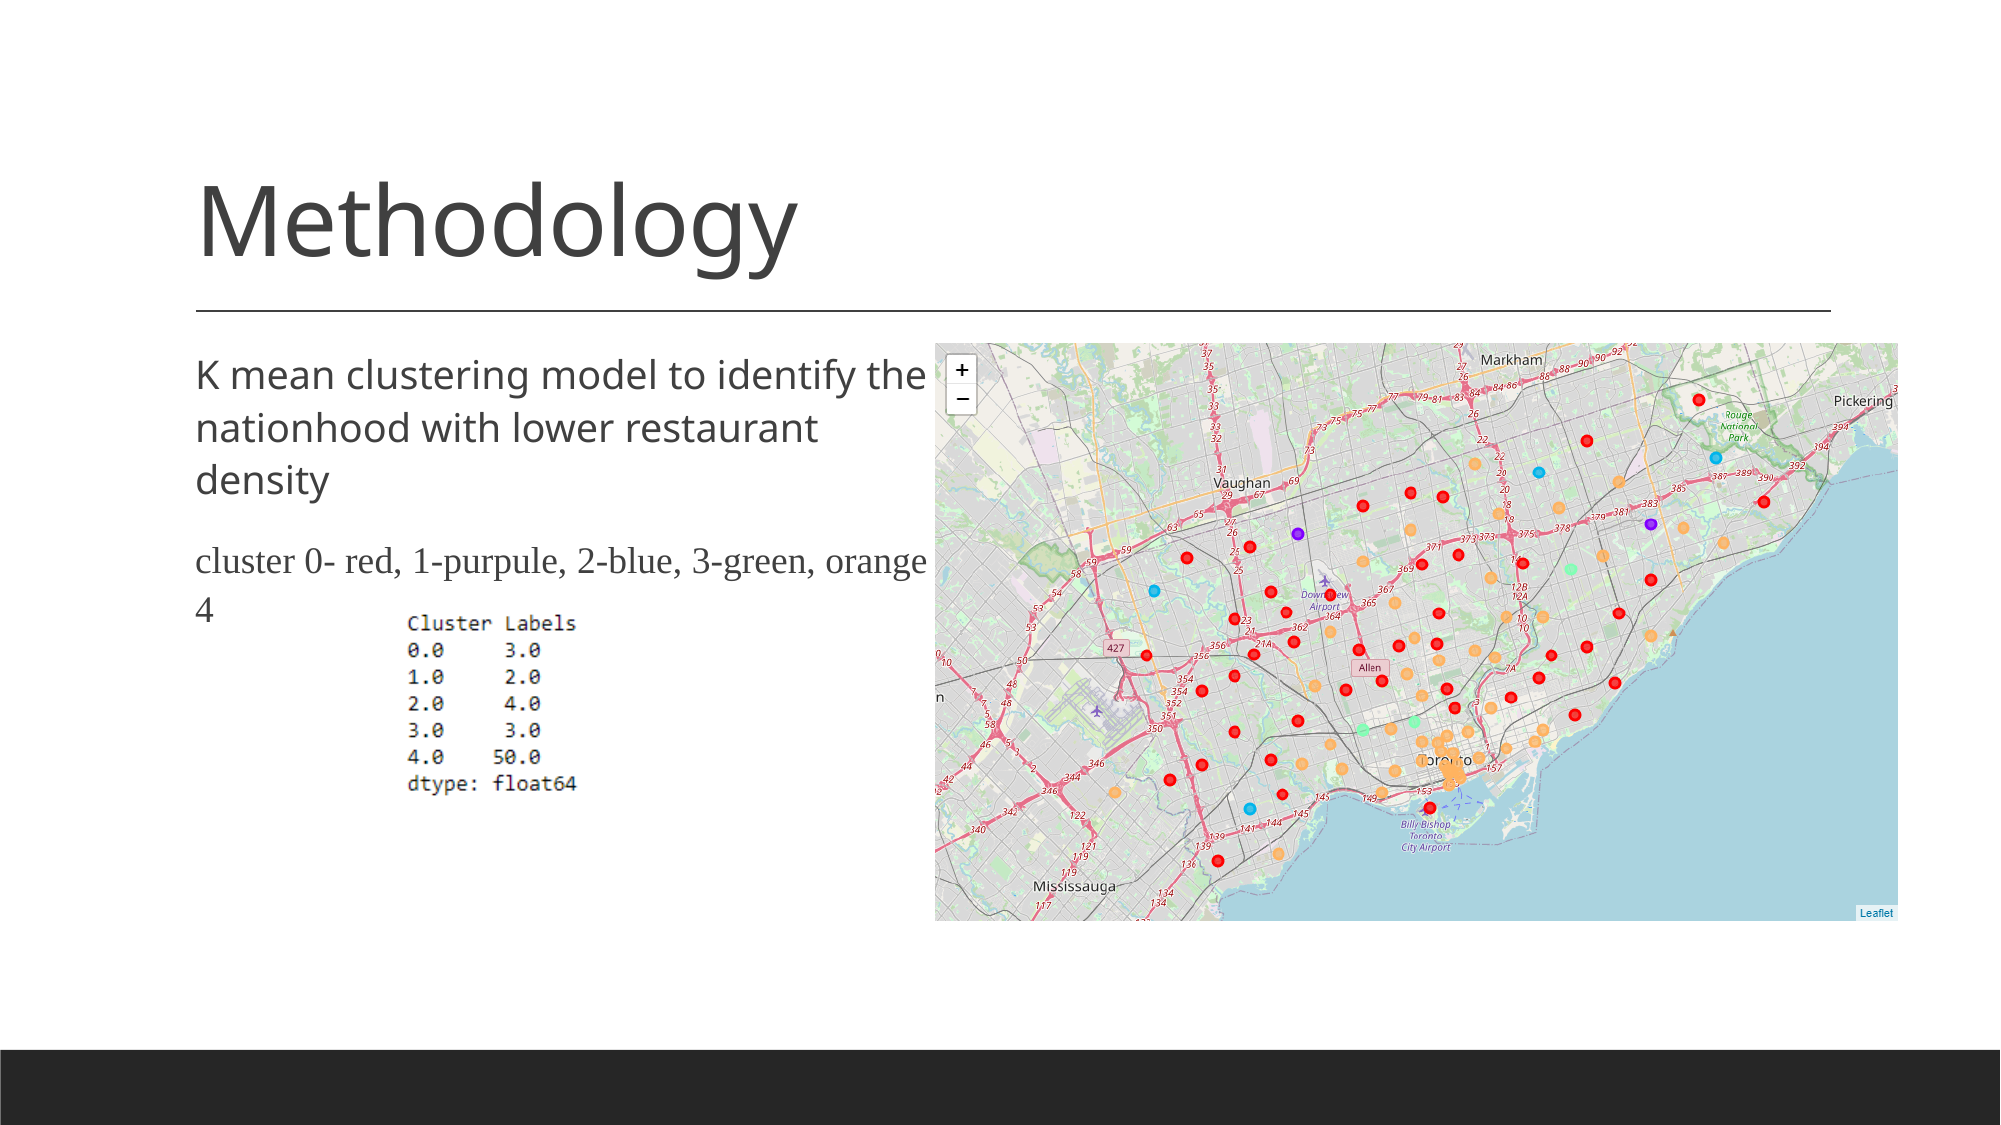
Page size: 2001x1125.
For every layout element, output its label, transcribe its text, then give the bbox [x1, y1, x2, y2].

picture [928, 337, 1905, 929]
picture [403, 604, 595, 817]
title Methodology [180, 47, 1830, 285]
list K mean clustering model to identify the nationhood with lower restaurant density cluster 0- red, 1-purpule, 2-blue, 3-green, orange-4 [180, 338, 926, 816]
